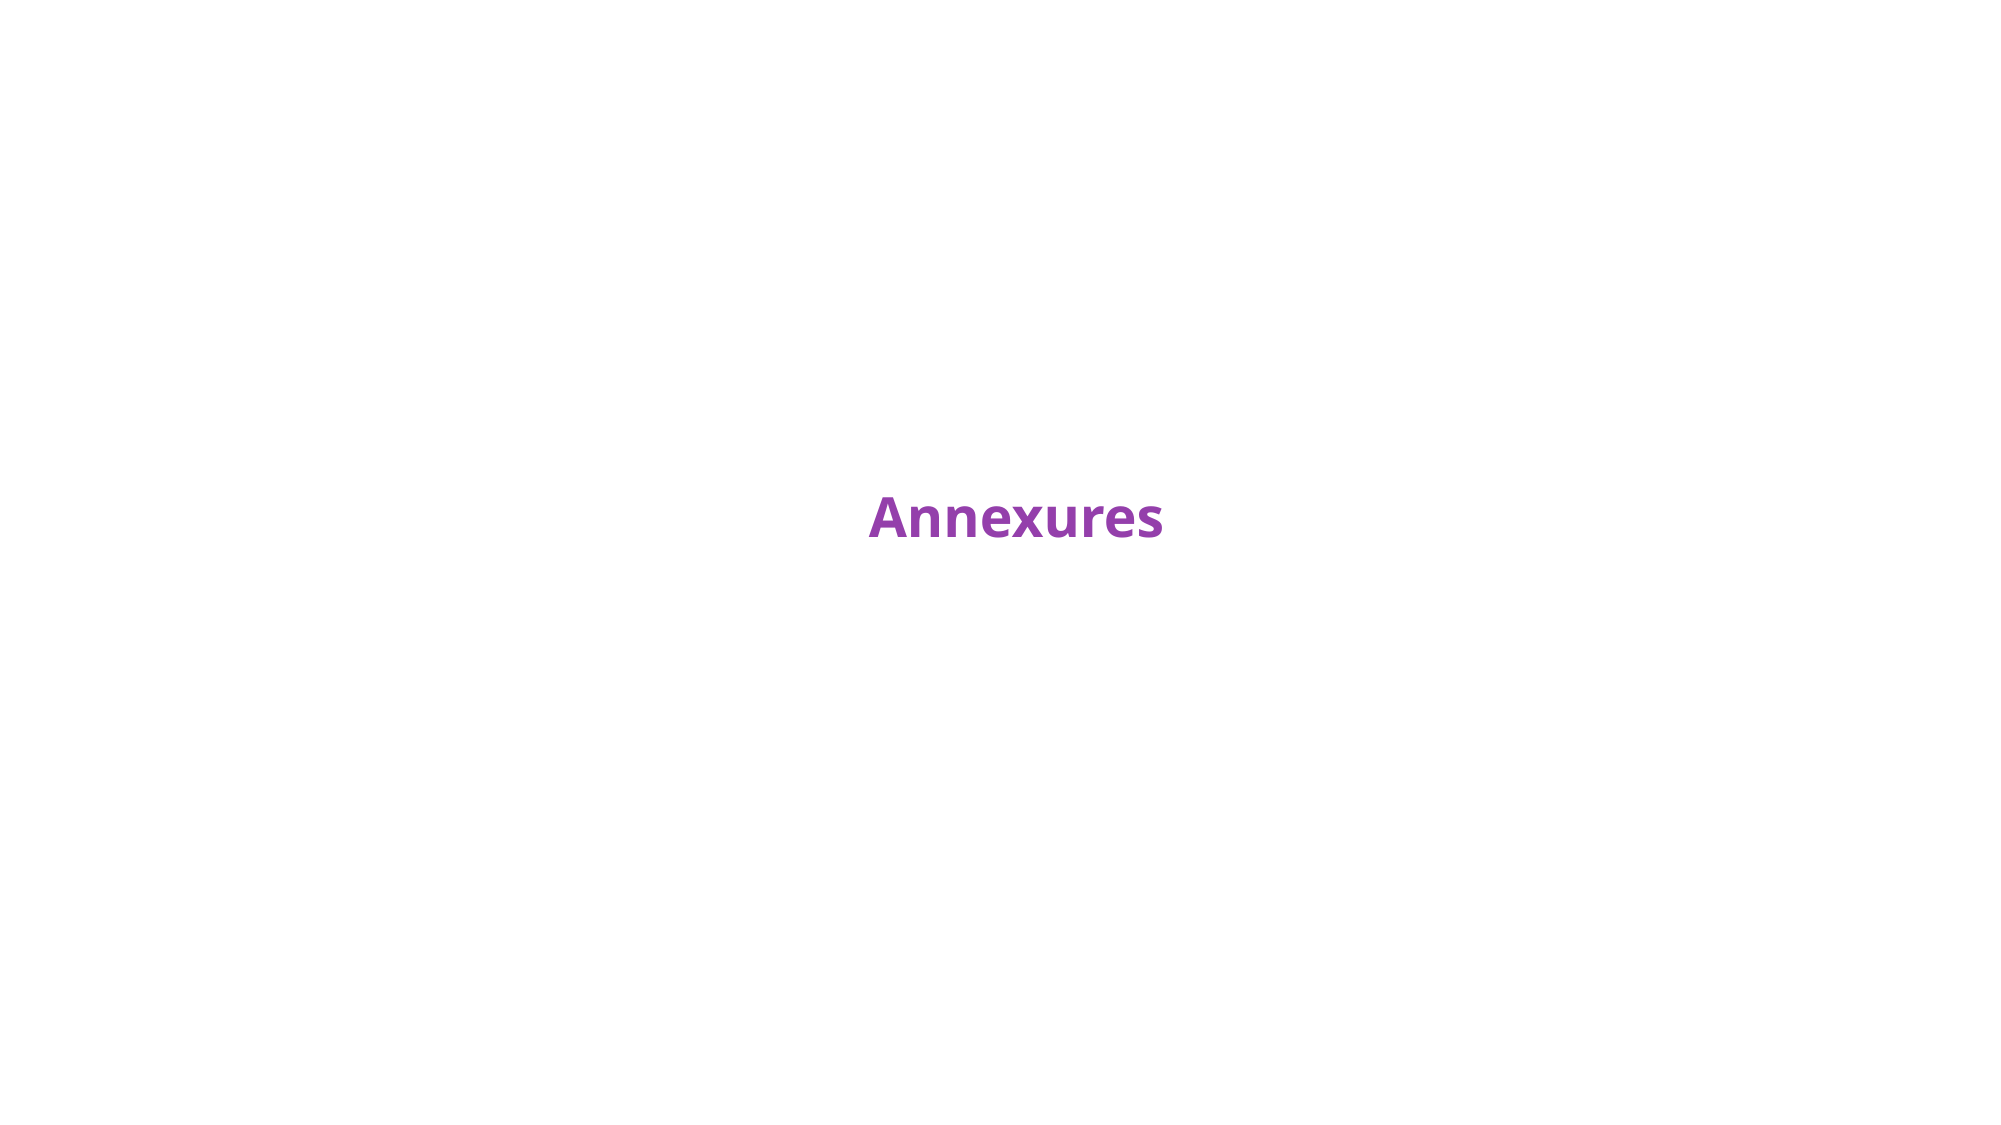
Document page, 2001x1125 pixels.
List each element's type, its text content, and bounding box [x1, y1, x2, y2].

title Annexures [399, 476, 1634, 554]
